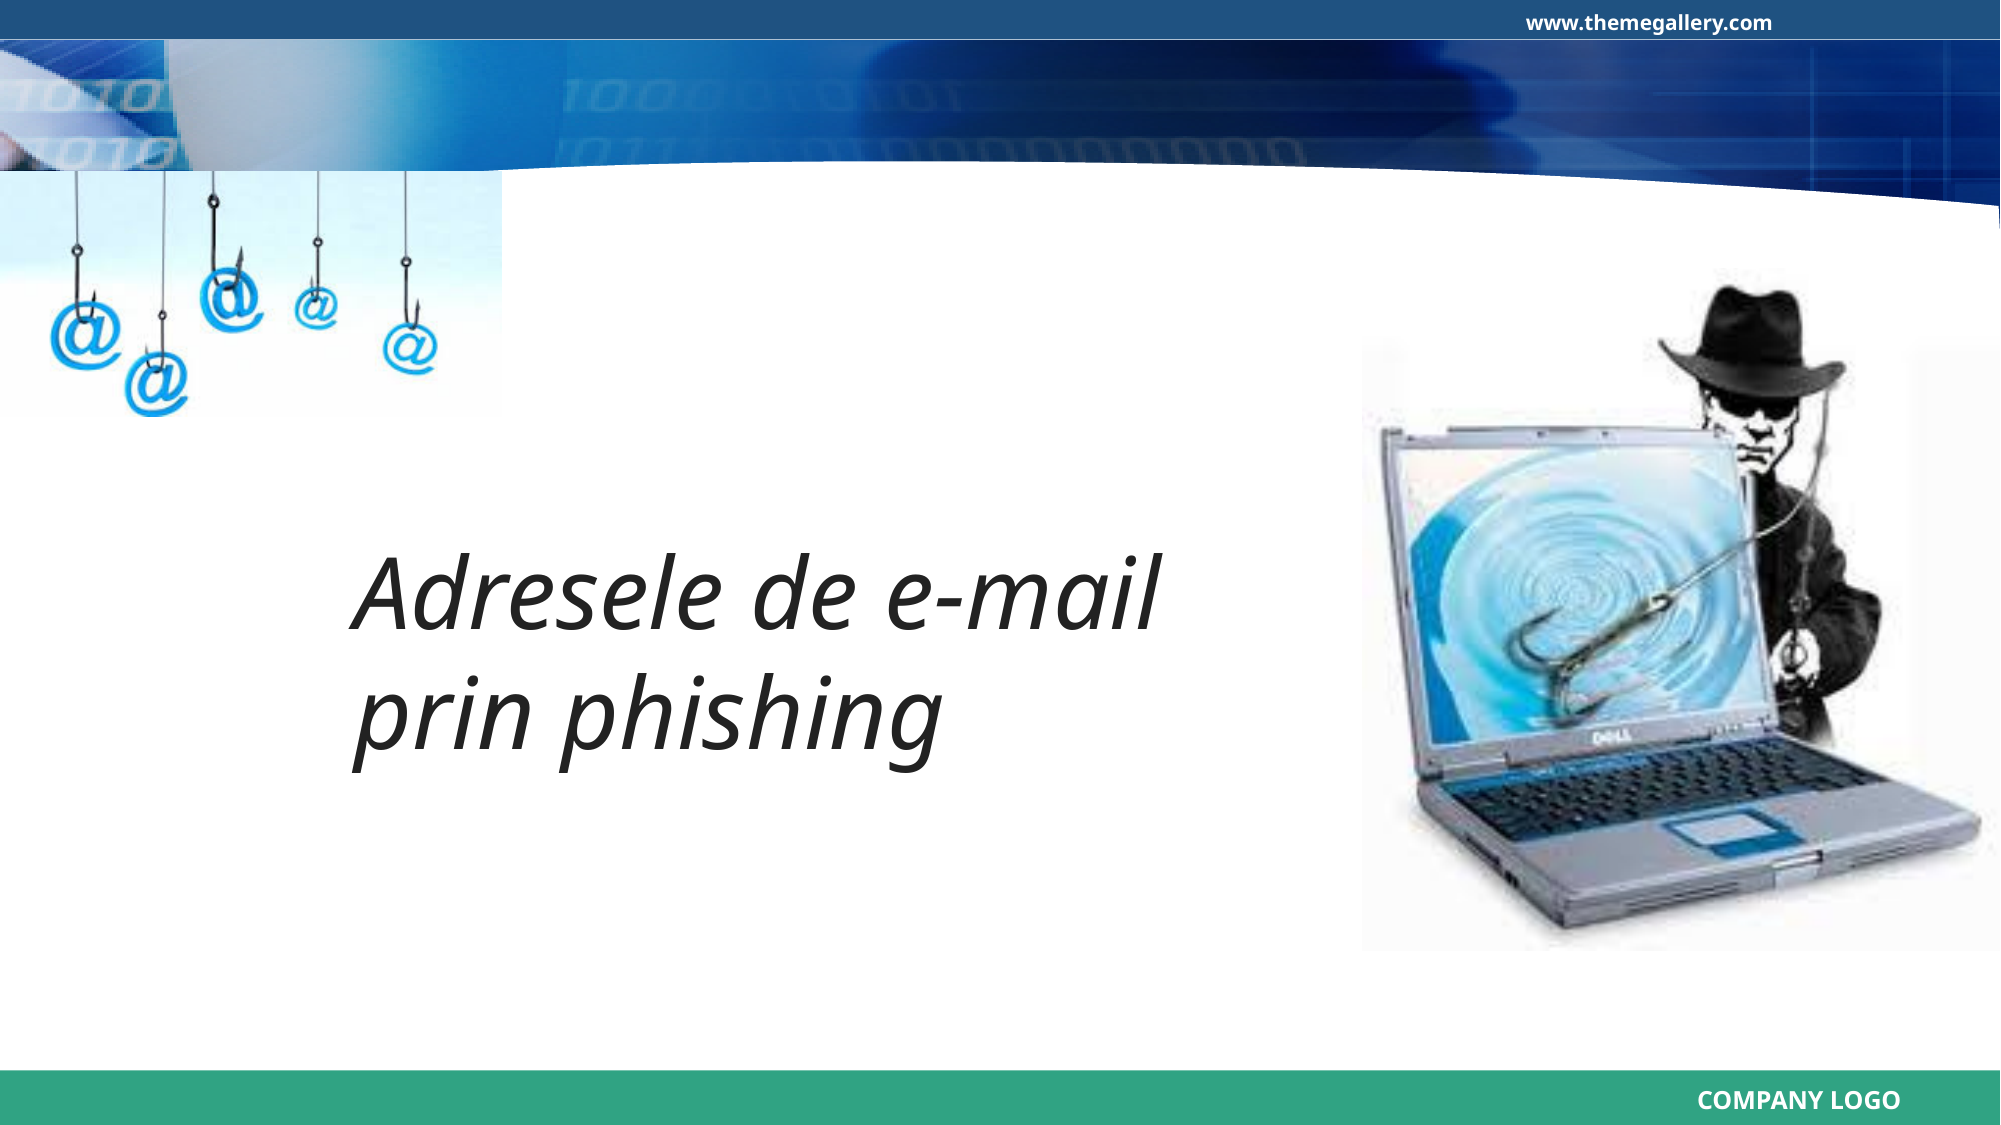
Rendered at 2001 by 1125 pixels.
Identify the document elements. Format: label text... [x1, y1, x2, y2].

picture [0, 40, 2000, 417]
picture [1362, 268, 2000, 951]
text_box Adresele de e-mail prin phishing [339, 522, 1340, 901]
